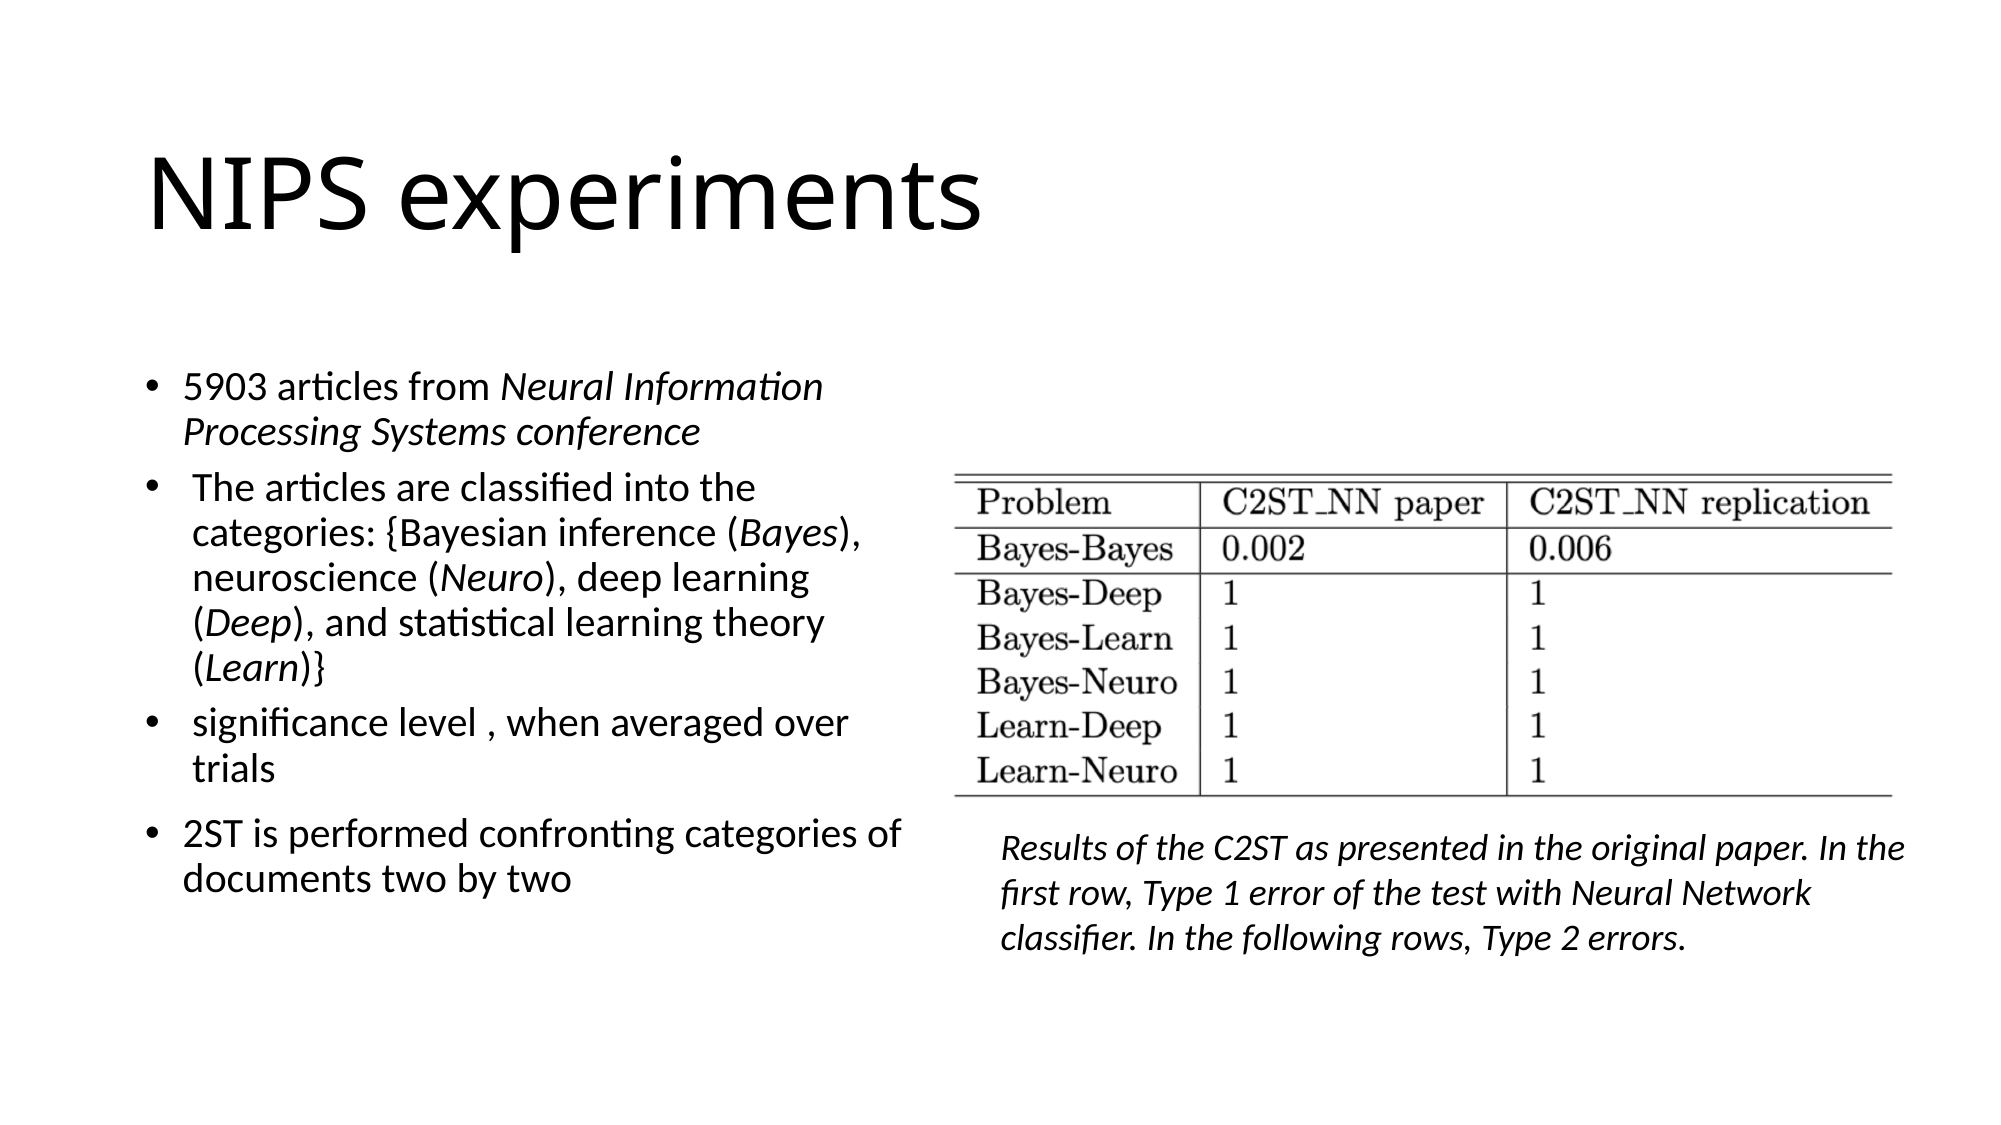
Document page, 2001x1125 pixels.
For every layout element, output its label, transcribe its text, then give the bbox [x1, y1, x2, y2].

text_box Results of the C2ST as presented in the original paper. In the first row, Type 1 error of the test with Neural Network classifier. In the following rows, Type 2 errors. [985, 815, 1970, 966]
picture [924, 440, 1945, 826]
text_box NIPS experiments [130, 45, 1782, 259]
